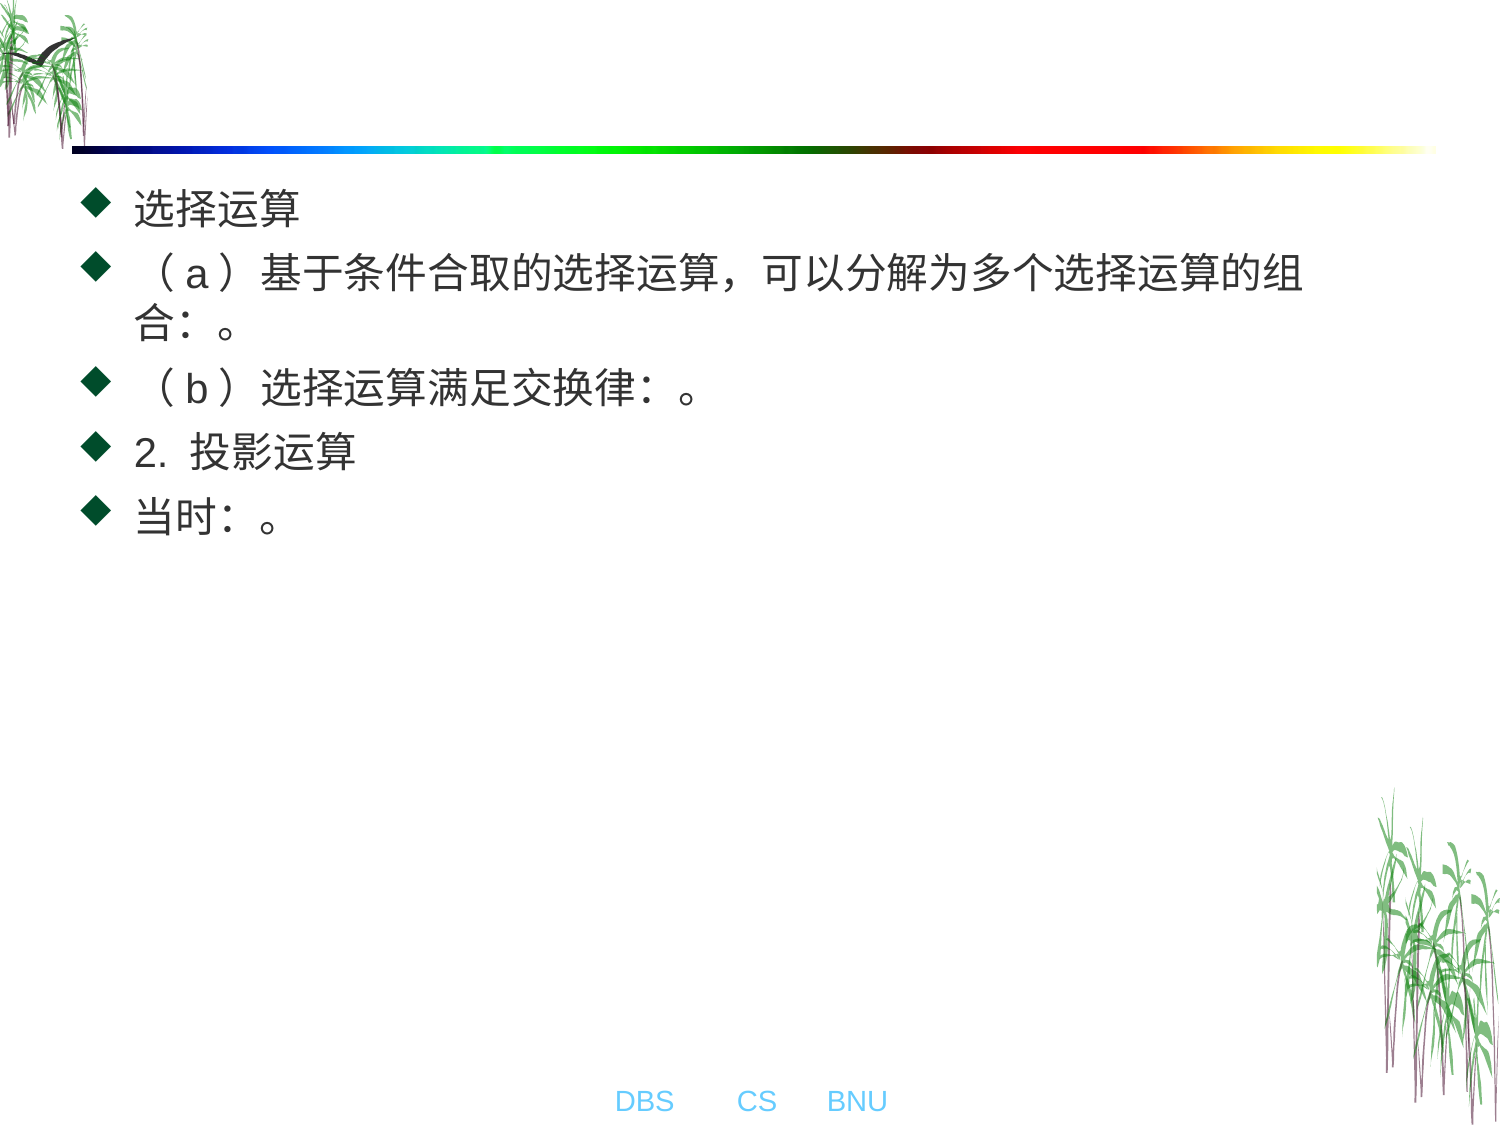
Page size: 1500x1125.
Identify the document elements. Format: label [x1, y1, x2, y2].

picture [389, 146, 1436, 154]
picture [72, 146, 362, 154]
